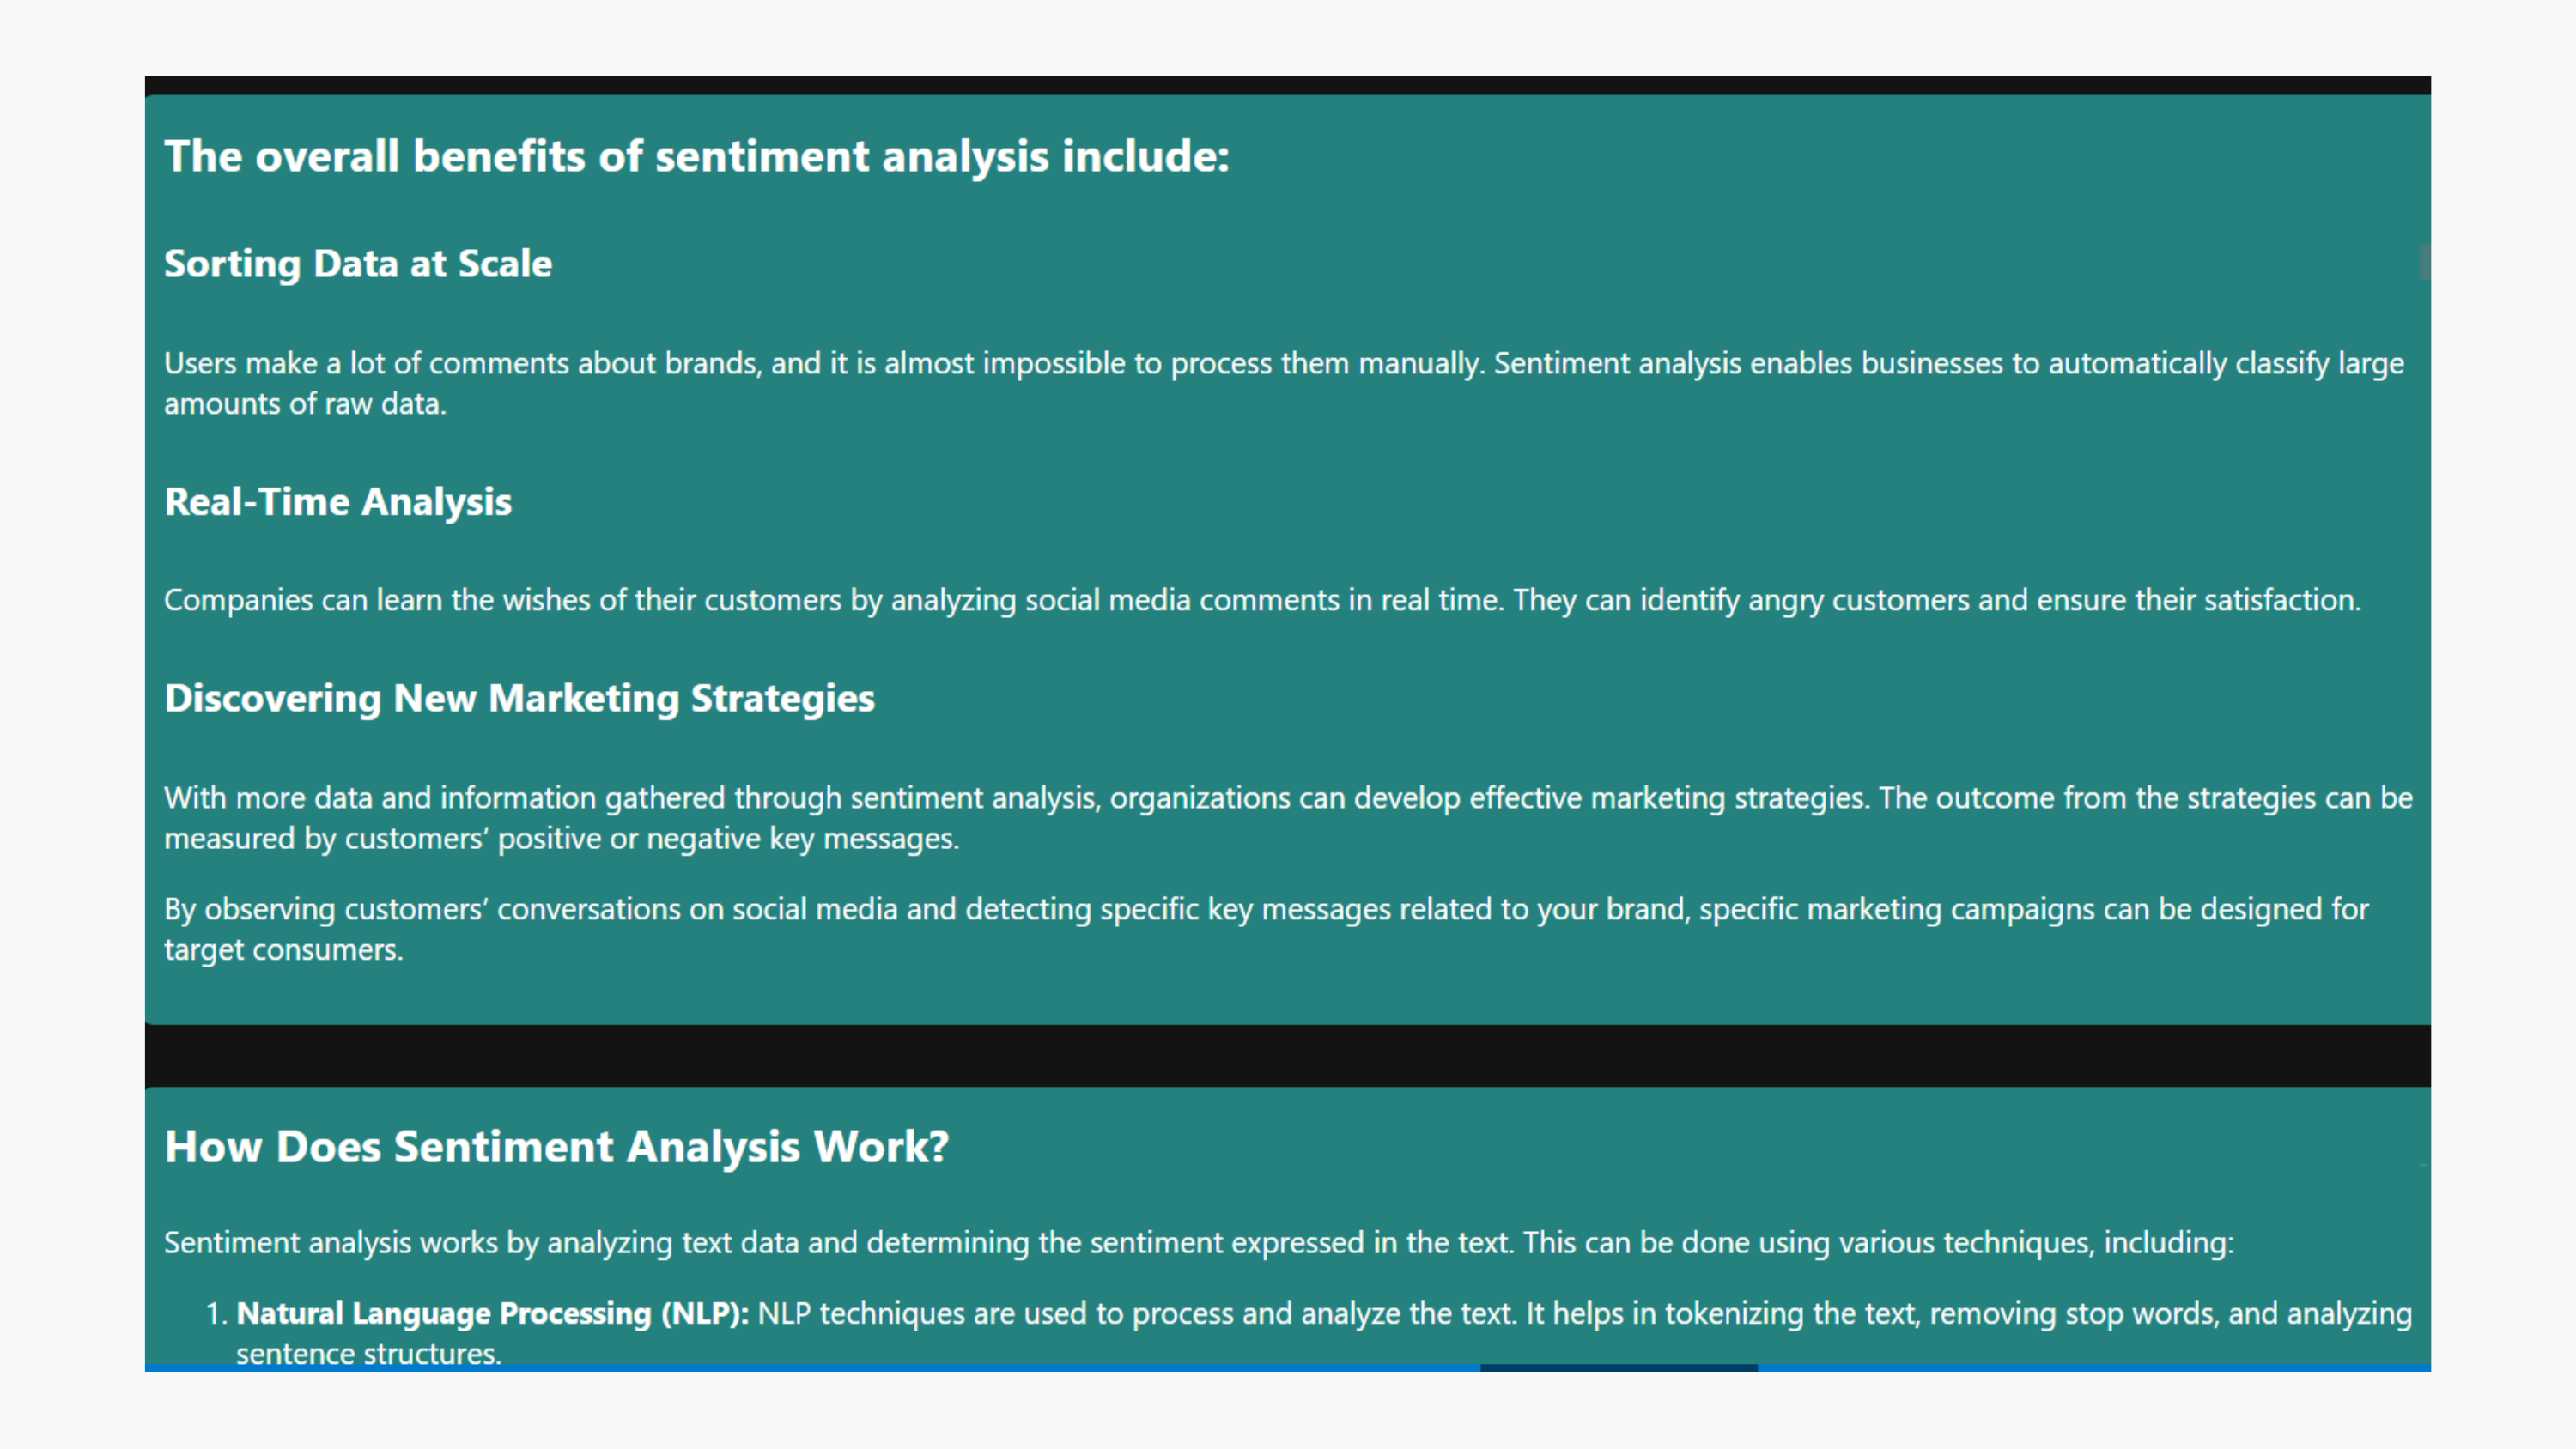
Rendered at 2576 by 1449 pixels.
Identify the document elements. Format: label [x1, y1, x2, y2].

text_box [144, 76, 2432, 1372]
